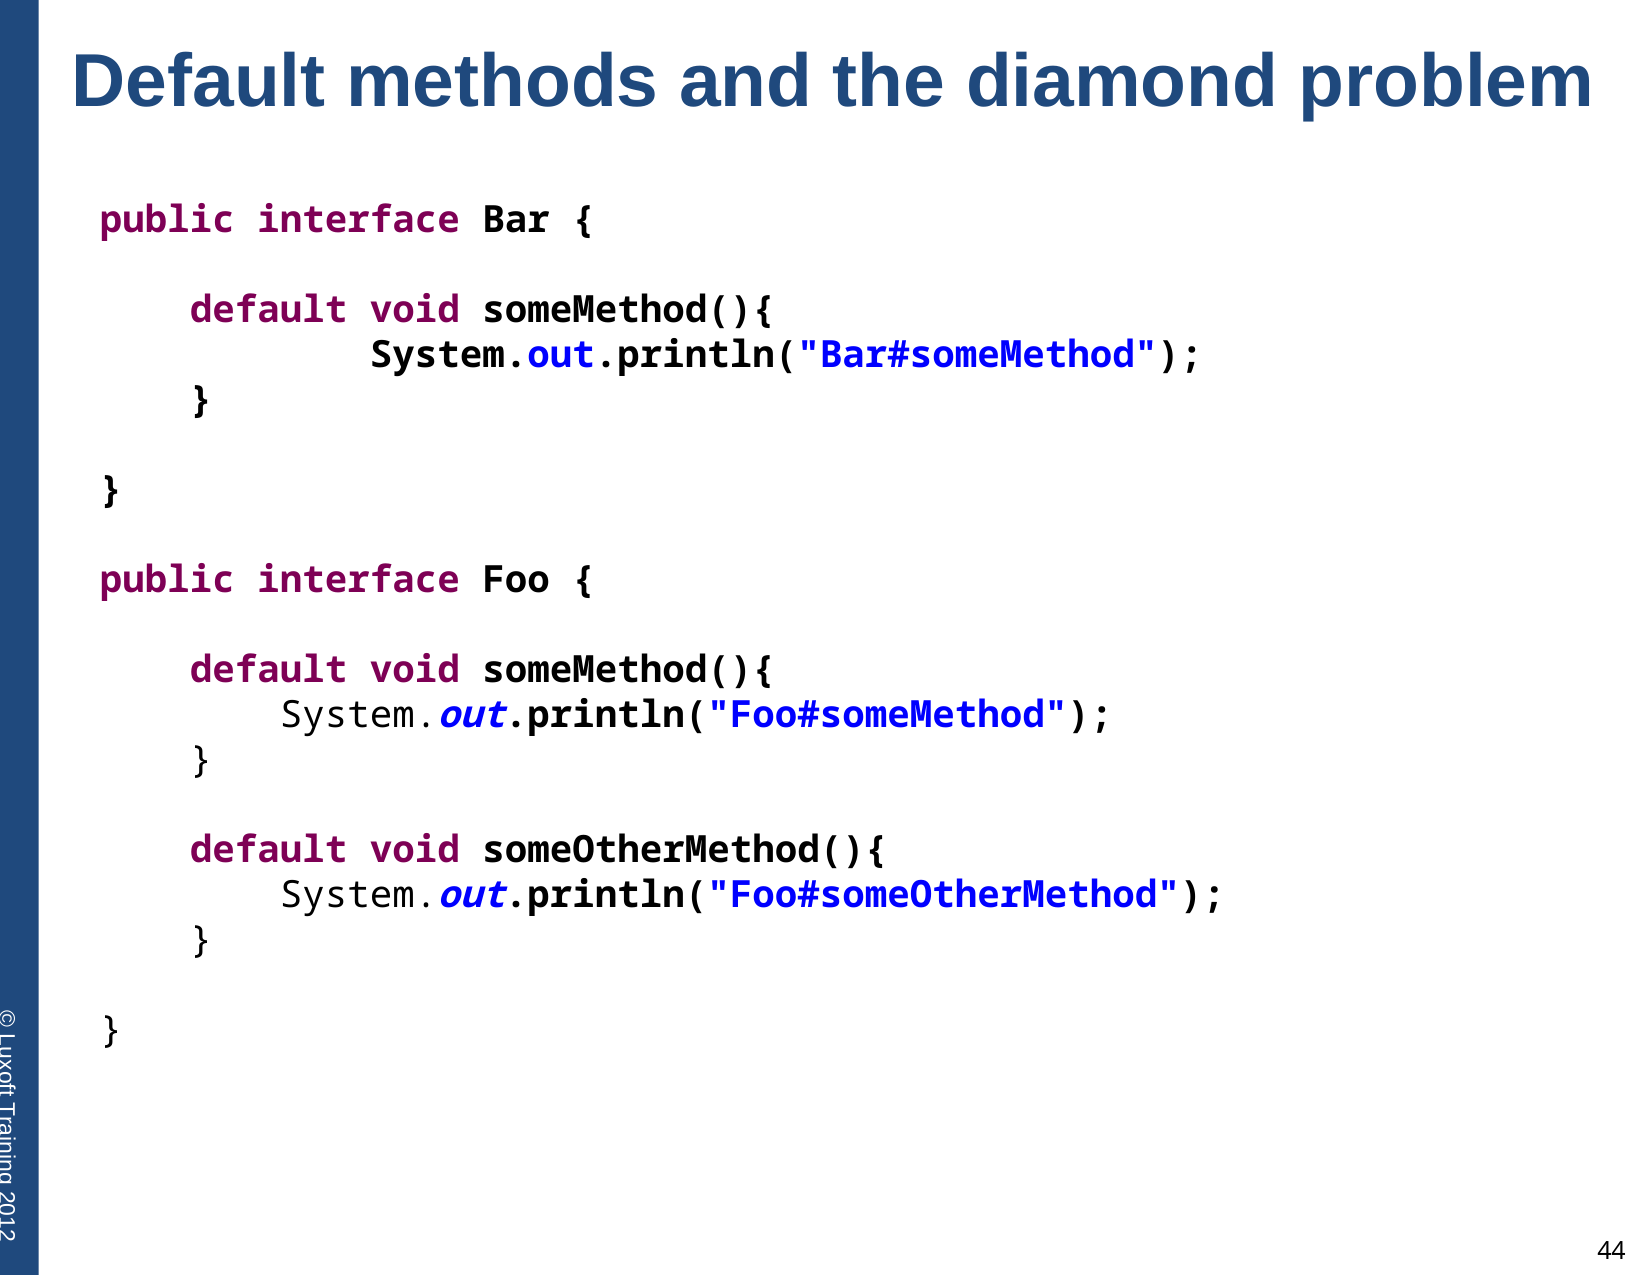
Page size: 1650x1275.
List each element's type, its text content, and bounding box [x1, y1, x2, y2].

text_box Default methods and the diamond problem [50, 22, 1617, 124]
text_box public interface Bar { default void someMethod(){ System.out.println("Bar#someMethod"); } } public interface Foo { default void someMethod(){ System.out.println("Foo#someMethod"); } default void someOtherMethod(){ System.out.println("Foo#someOtherMethod"); } } [83, 186, 1617, 1167]
